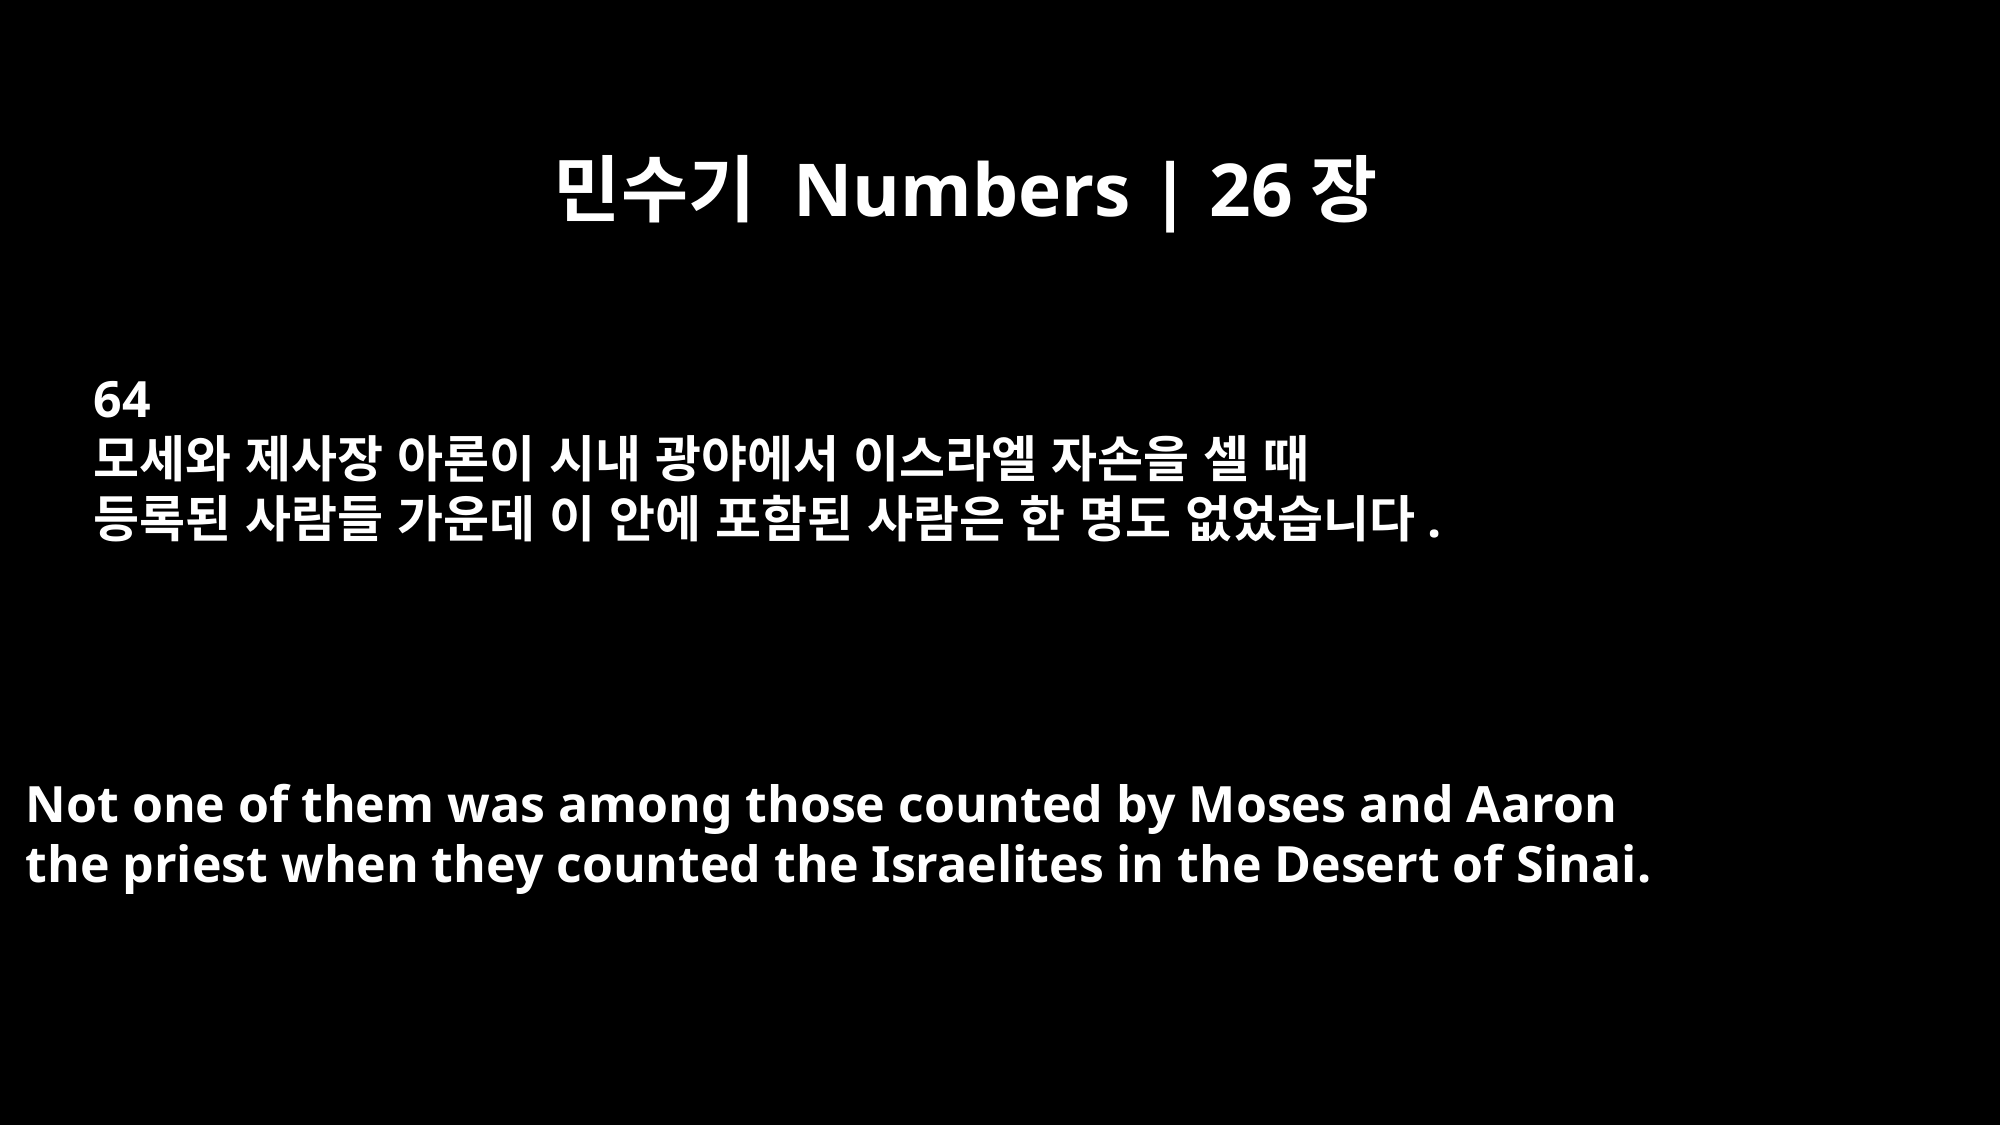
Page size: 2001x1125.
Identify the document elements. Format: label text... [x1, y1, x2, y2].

text_box Not one of them was among those counted by Moses and Aaron the priest when they counted the Israelites in the Desert of Sinai. [10, 764, 1667, 900]
text_box 민수기 Numbers | 26장 [538, 136, 1393, 239]
text_box 64 모세와 제사장 아론이 시내 광야에서 이스라엘 자손을 셀 때 등록된 사람들 가운데 이 안에 포함된 사람은 한 명도 없었습니다. [78, 359, 1457, 555]
